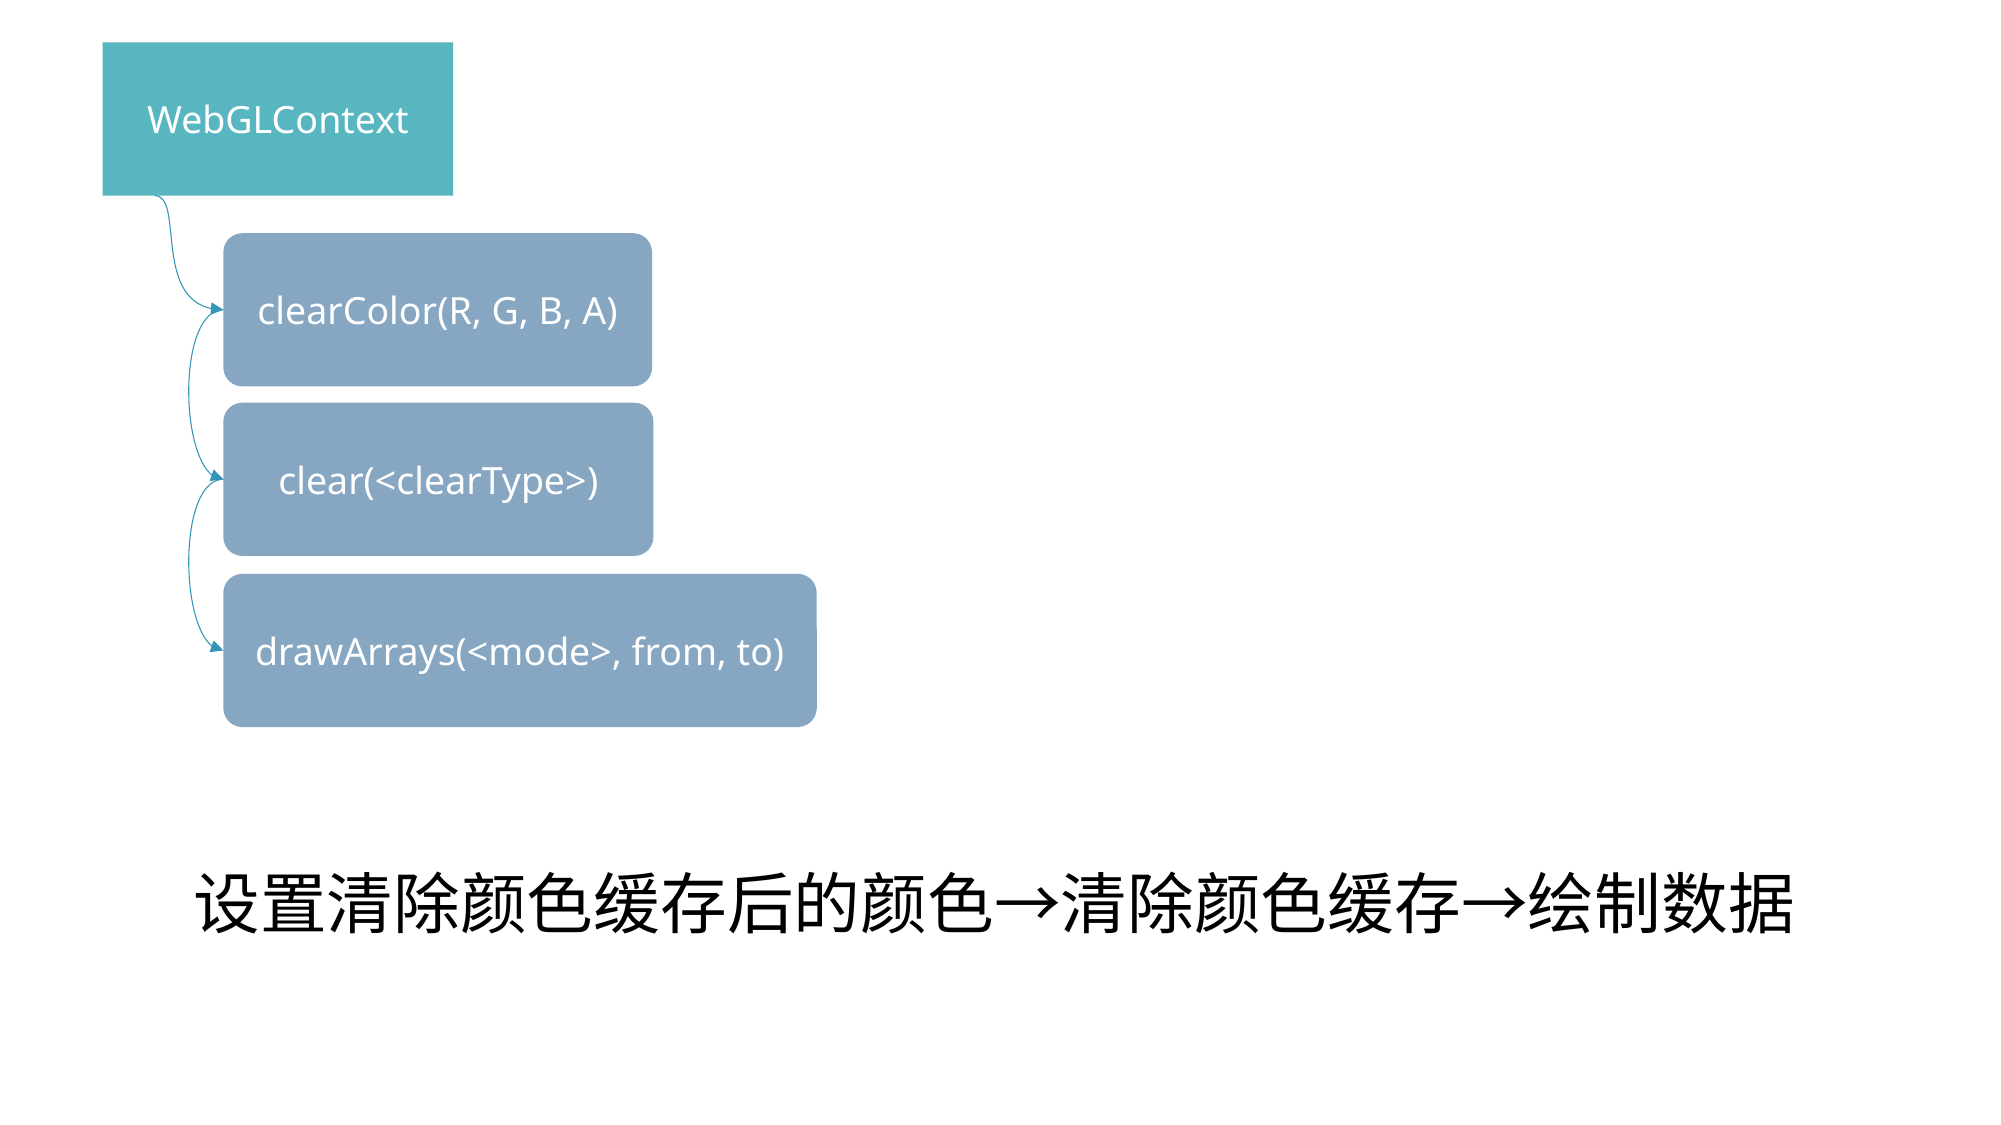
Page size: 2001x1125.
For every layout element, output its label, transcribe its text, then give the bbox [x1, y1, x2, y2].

text_box clear(<clearType>) [226, 401, 655, 557]
text_box 设置清除颜色缓存后的颜色→清除颜色缓存→绘制数据 [178, 854, 1811, 950]
text_box WebGLContext [102, 41, 454, 197]
text_box clearColor(R, G, B, A) [222, 232, 654, 388]
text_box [132, 218, 247, 287]
text_box drawArrays(<mode>, from, to) [222, 572, 818, 729]
